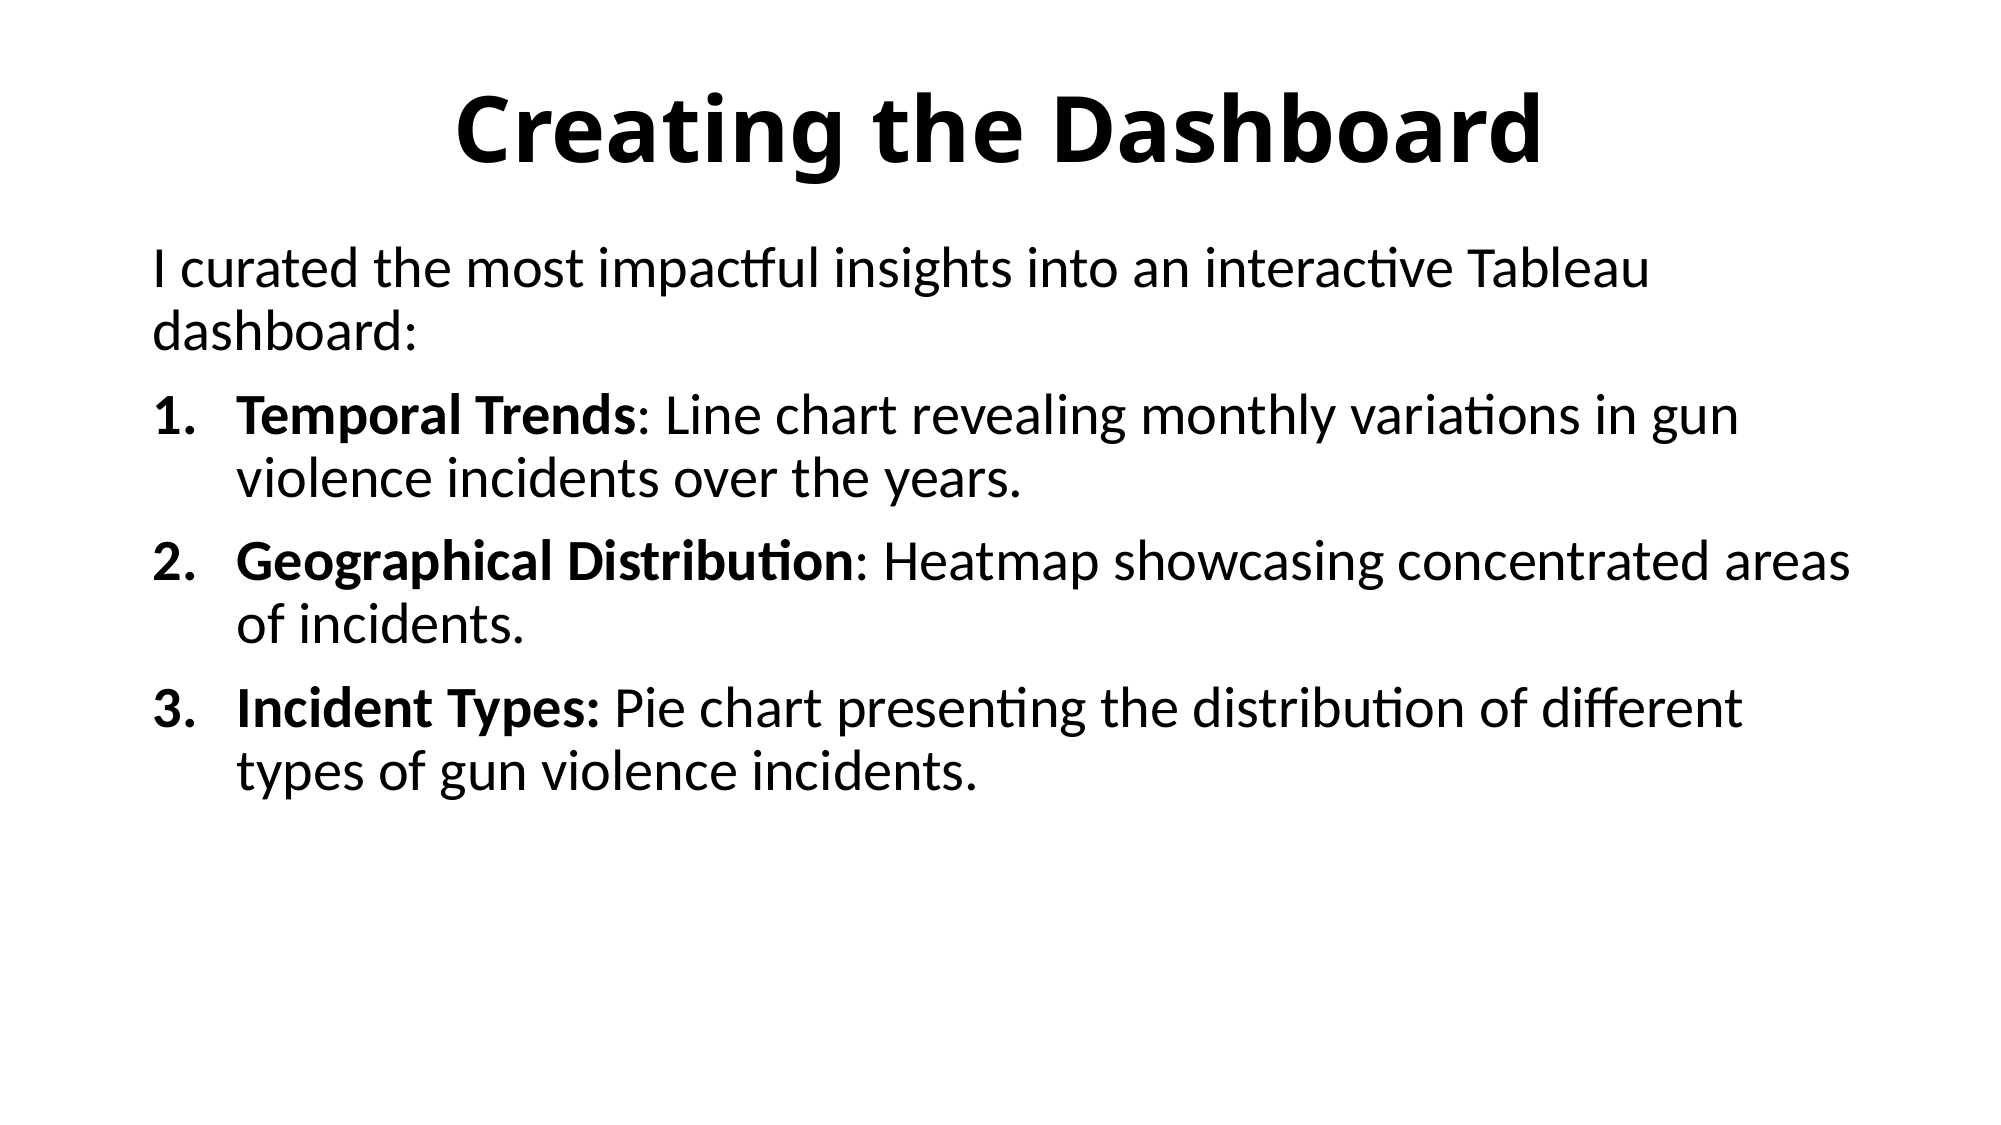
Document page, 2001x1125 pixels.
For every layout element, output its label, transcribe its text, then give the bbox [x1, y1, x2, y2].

list I curated the most impactful insights into an interactive Tableau dashboard: Temporal Trends: Line chart revealing monthly variations in gun violence incidents over the years. Geographical Distribution: Heatmap showcasing concentrated areas of incidents. Incident Types: Pie chart presenting the distribution of different types of gun violence incidents. [137, 229, 1889, 1014]
title Creating the Dashboard [137, 59, 1863, 206]
